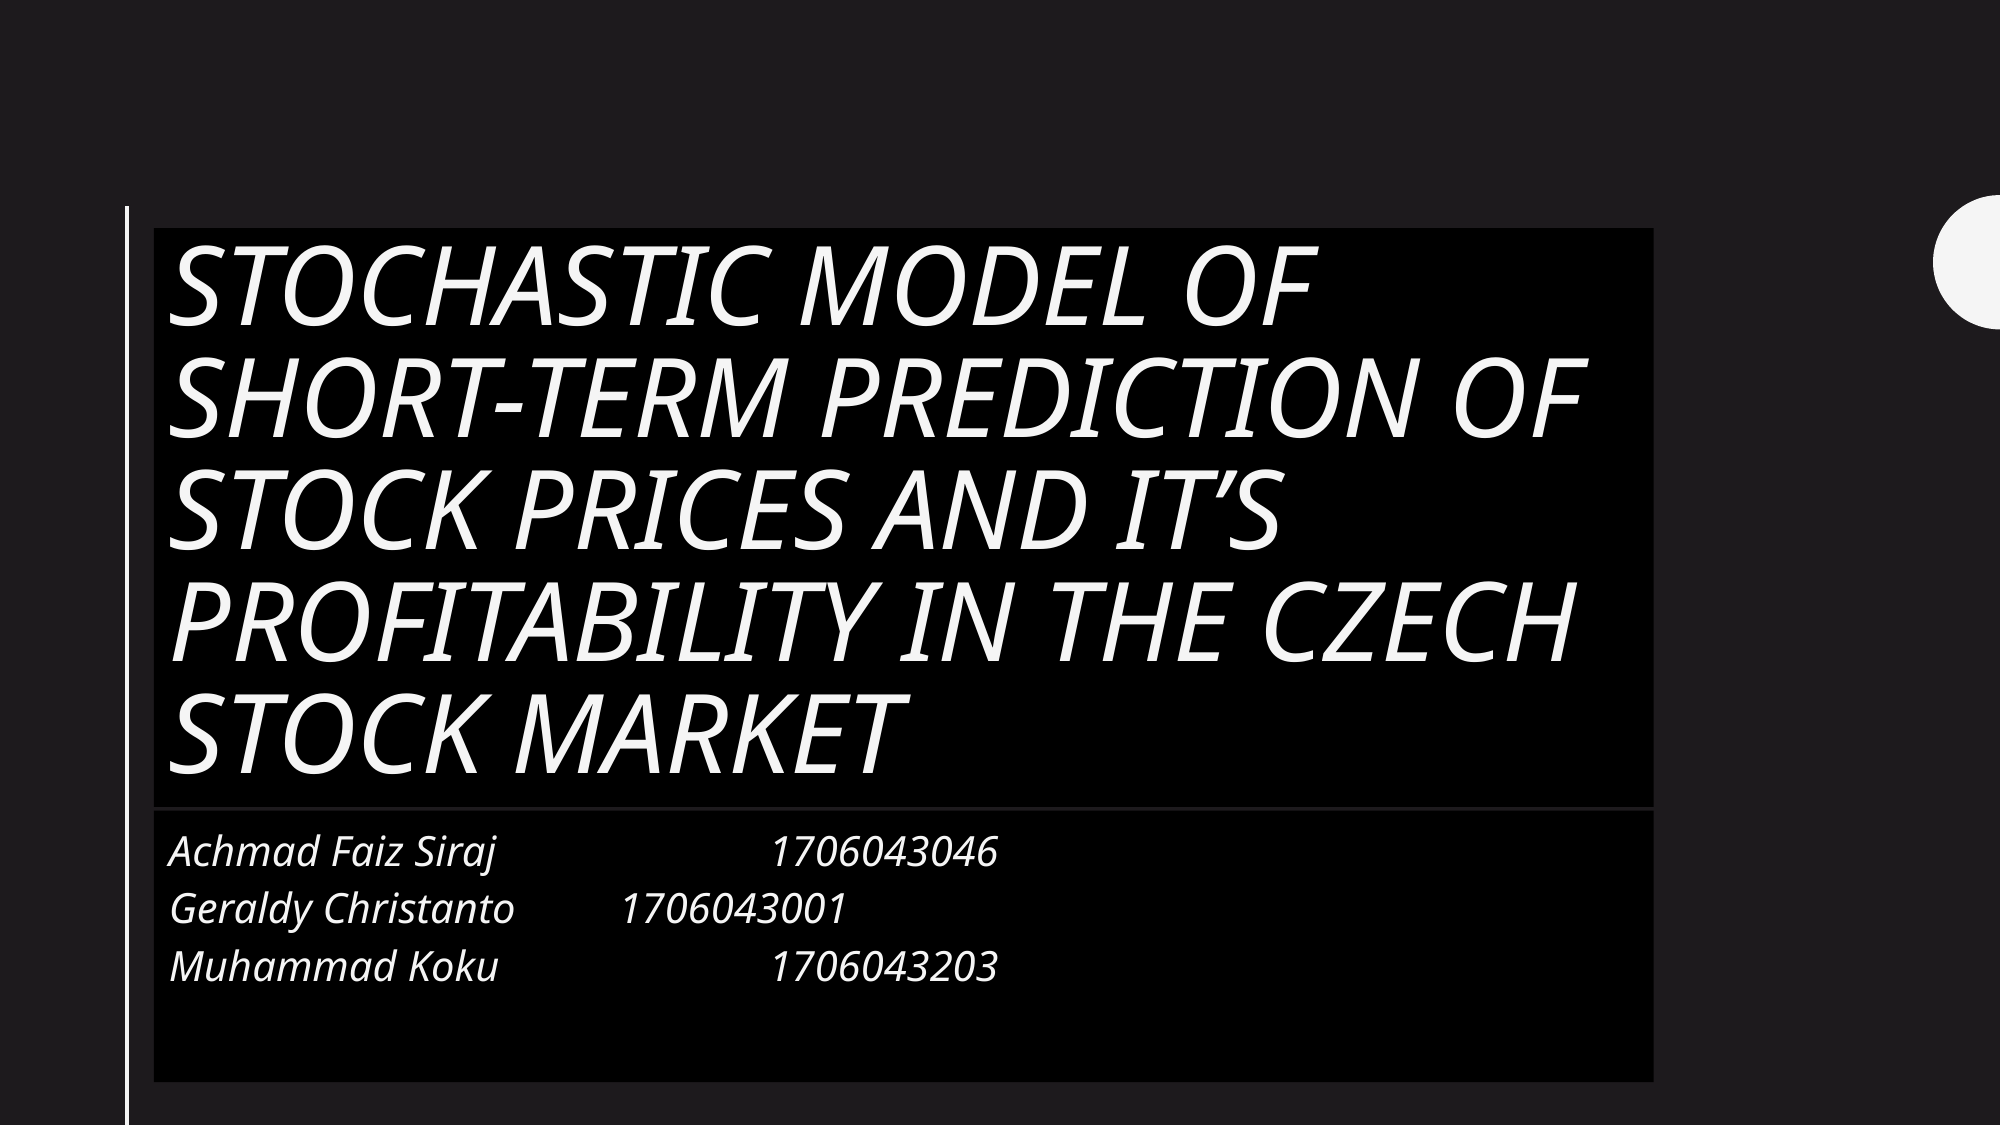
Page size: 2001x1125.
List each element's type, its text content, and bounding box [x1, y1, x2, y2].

title Stochastic Model of Short-Term Prediction of Stock Prices and It’s Profitability in The Czech Stock Market [153, 228, 1654, 807]
subtitle Achmad Faiz Siraj 1706043046 Geraldy Christanto 1706043001 Muhammad Koku 1706043203 [153, 810, 1654, 1083]
